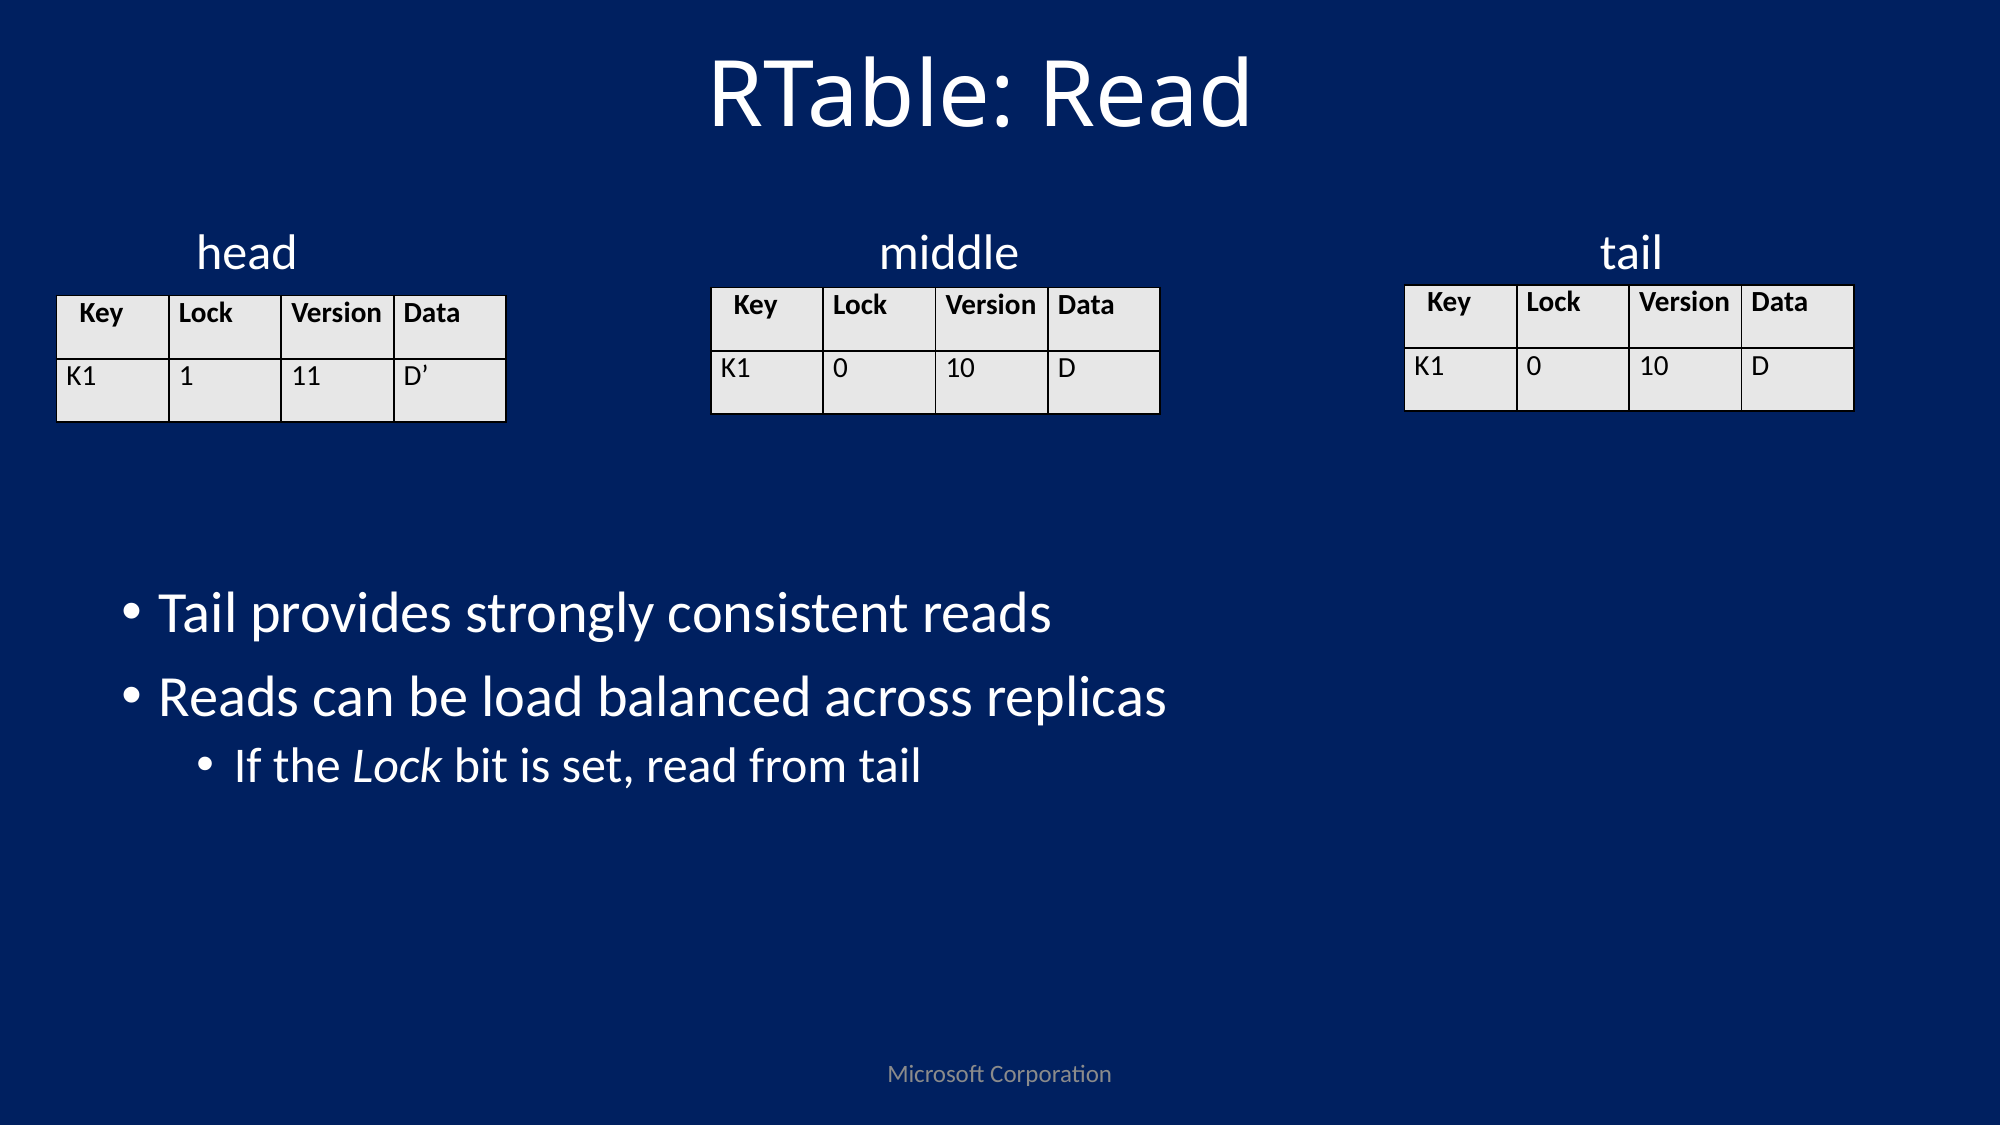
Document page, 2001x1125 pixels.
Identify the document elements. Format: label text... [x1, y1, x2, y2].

table_cell 10 [936, 352, 1047, 413]
table_header Version [1630, 286, 1741, 347]
footer Microsoft Corporation [662, 1042, 1338, 1103]
table_header Lock [824, 288, 935, 350]
table_header Lock [1518, 286, 1628, 347]
table_cell D [1742, 349, 1853, 410]
table_header Data [1742, 286, 1853, 347]
text_box head [181, 211, 313, 287]
table_header Key [1405, 286, 1516, 347]
text_box middle [864, 211, 1035, 287]
table_header Version [936, 288, 1047, 350]
table_cell 1 [170, 360, 280, 421]
table_cell 0 [1518, 349, 1628, 410]
table_cell K1 [712, 352, 822, 413]
table_header Key [57, 296, 168, 358]
table_cell D [1049, 352, 1159, 413]
list Tail provides strongly consistent reads Reads can be load balanced across replicas If the Lock bit is set, read from tail [106, 575, 1757, 955]
text_box tail [1585, 211, 1679, 287]
table_cell K1 [1405, 349, 1516, 410]
table_cell D’ [395, 360, 505, 421]
table_header Data [1049, 288, 1159, 350]
table_cell 11 [282, 360, 393, 421]
table_header Data [395, 296, 505, 358]
table_header Key [712, 288, 822, 350]
table_cell 10 [1630, 349, 1741, 410]
table_cell 0 [824, 352, 935, 413]
title RTable: Read [206, 2, 1757, 191]
table_cell K1 [57, 360, 168, 421]
table_header Lock [170, 296, 280, 358]
table_header Version [282, 296, 393, 358]
